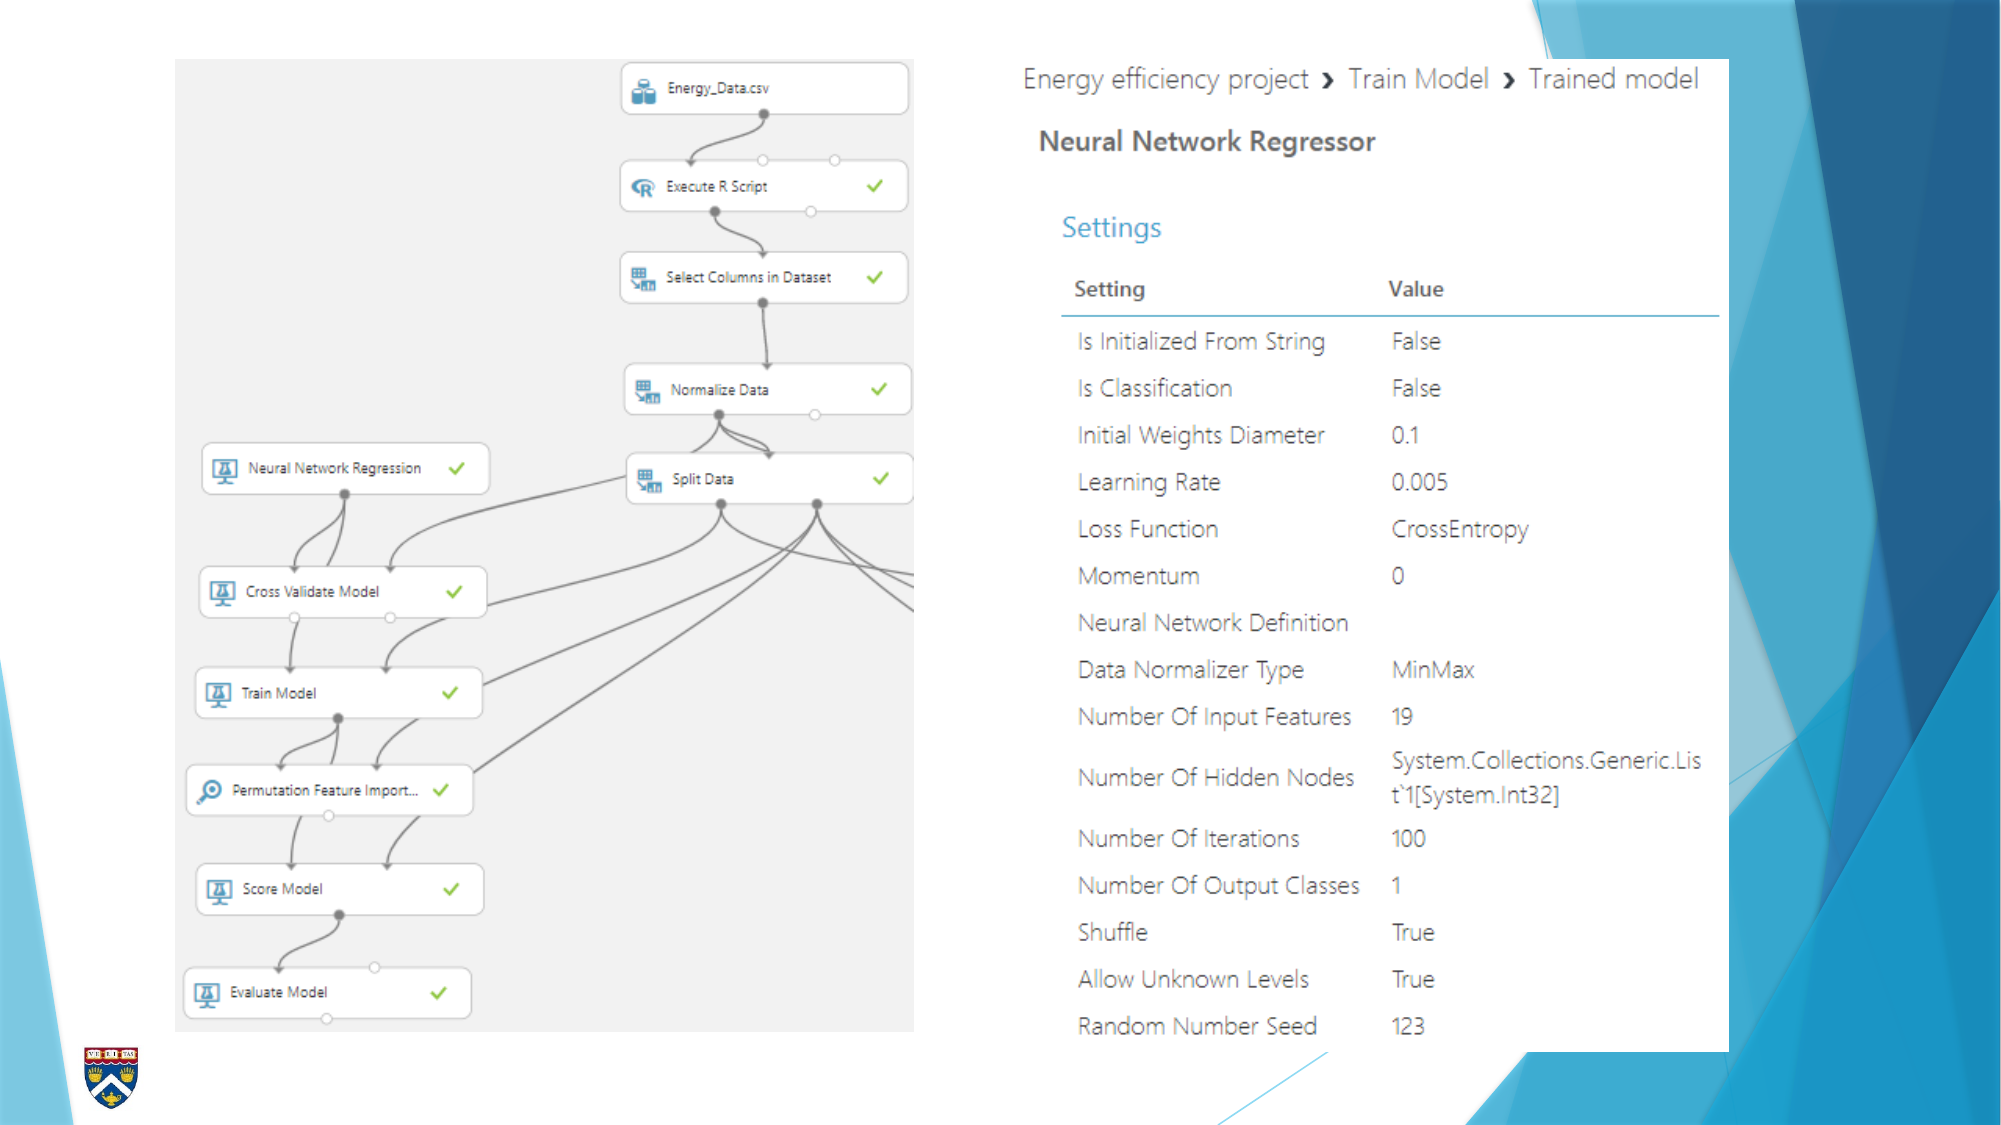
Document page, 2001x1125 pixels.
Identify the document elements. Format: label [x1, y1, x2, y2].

picture [77, 1044, 145, 1112]
picture [175, 59, 914, 1033]
picture [1020, 59, 1730, 1053]
